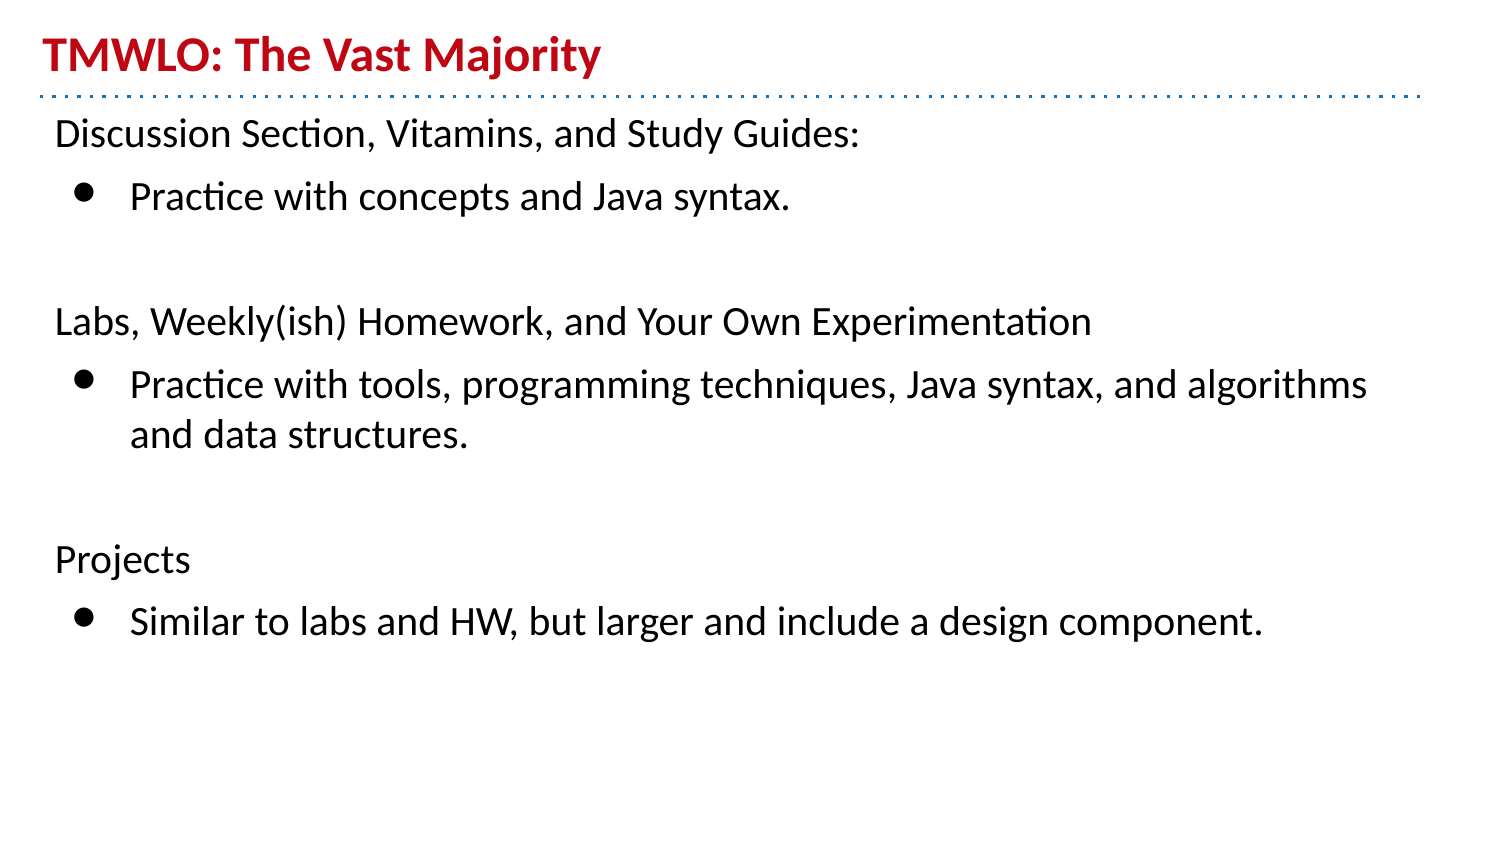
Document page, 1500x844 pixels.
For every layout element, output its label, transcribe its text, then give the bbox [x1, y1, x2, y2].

title TMWLO: The Vast Majority [27, 15, 1378, 97]
list Discussion Section, Vitamins, and Study Guides: Practice with concepts and Java syntax. Labs, Weekly(ish) Homework, and Your Own Experimentation Practice with tools, programming techniques, Java syntax, and algorithms and data structures. Projects Similar to labs and HW, but larger and include a design component. [39, 91, 1425, 773]
